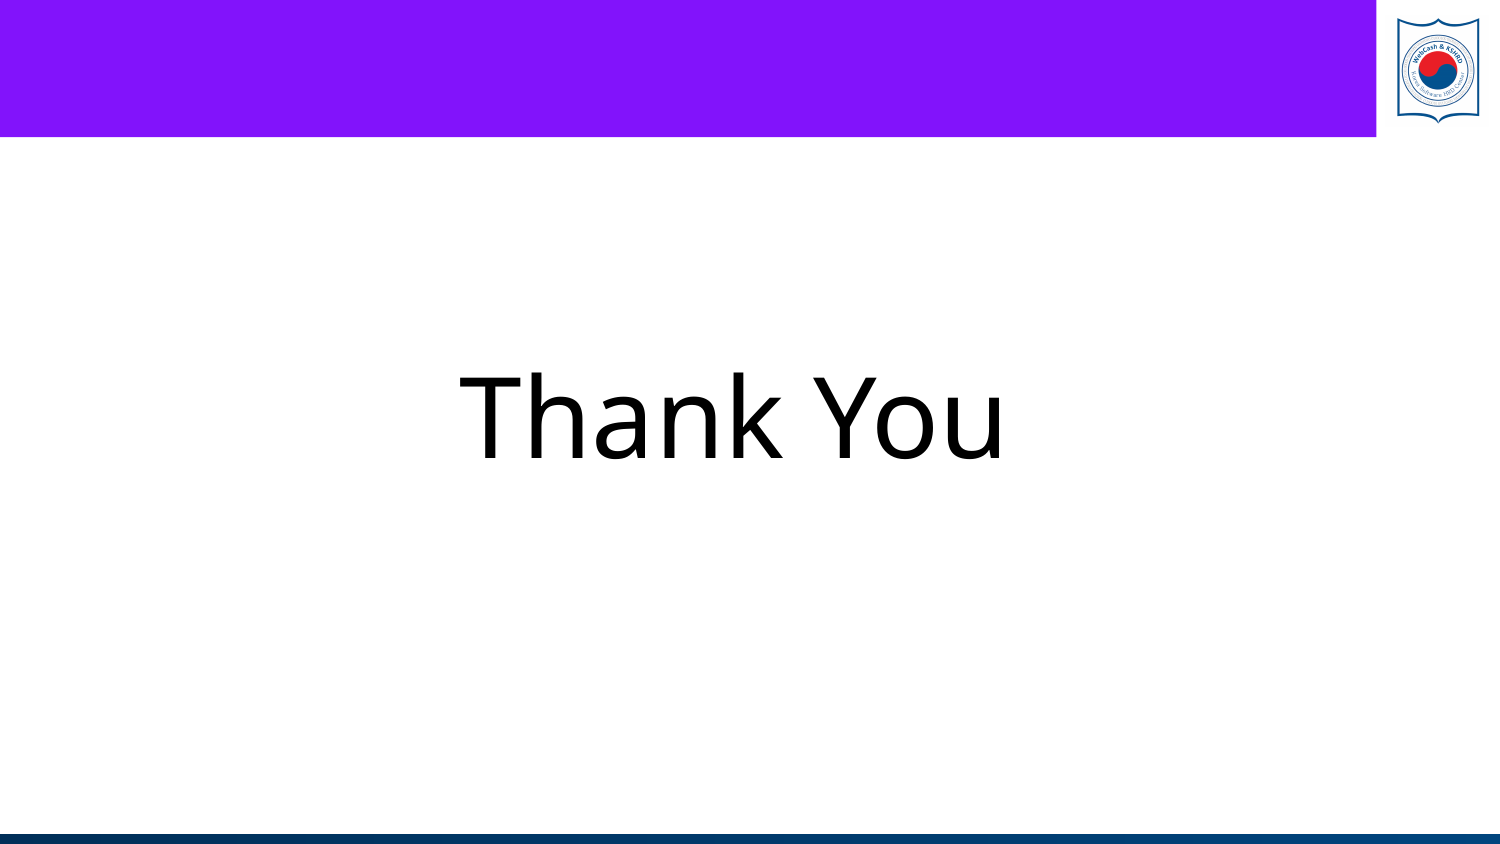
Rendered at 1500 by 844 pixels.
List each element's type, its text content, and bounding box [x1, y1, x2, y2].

picture [1385, 15, 1489, 127]
list Thank You [92, 355, 1357, 488]
